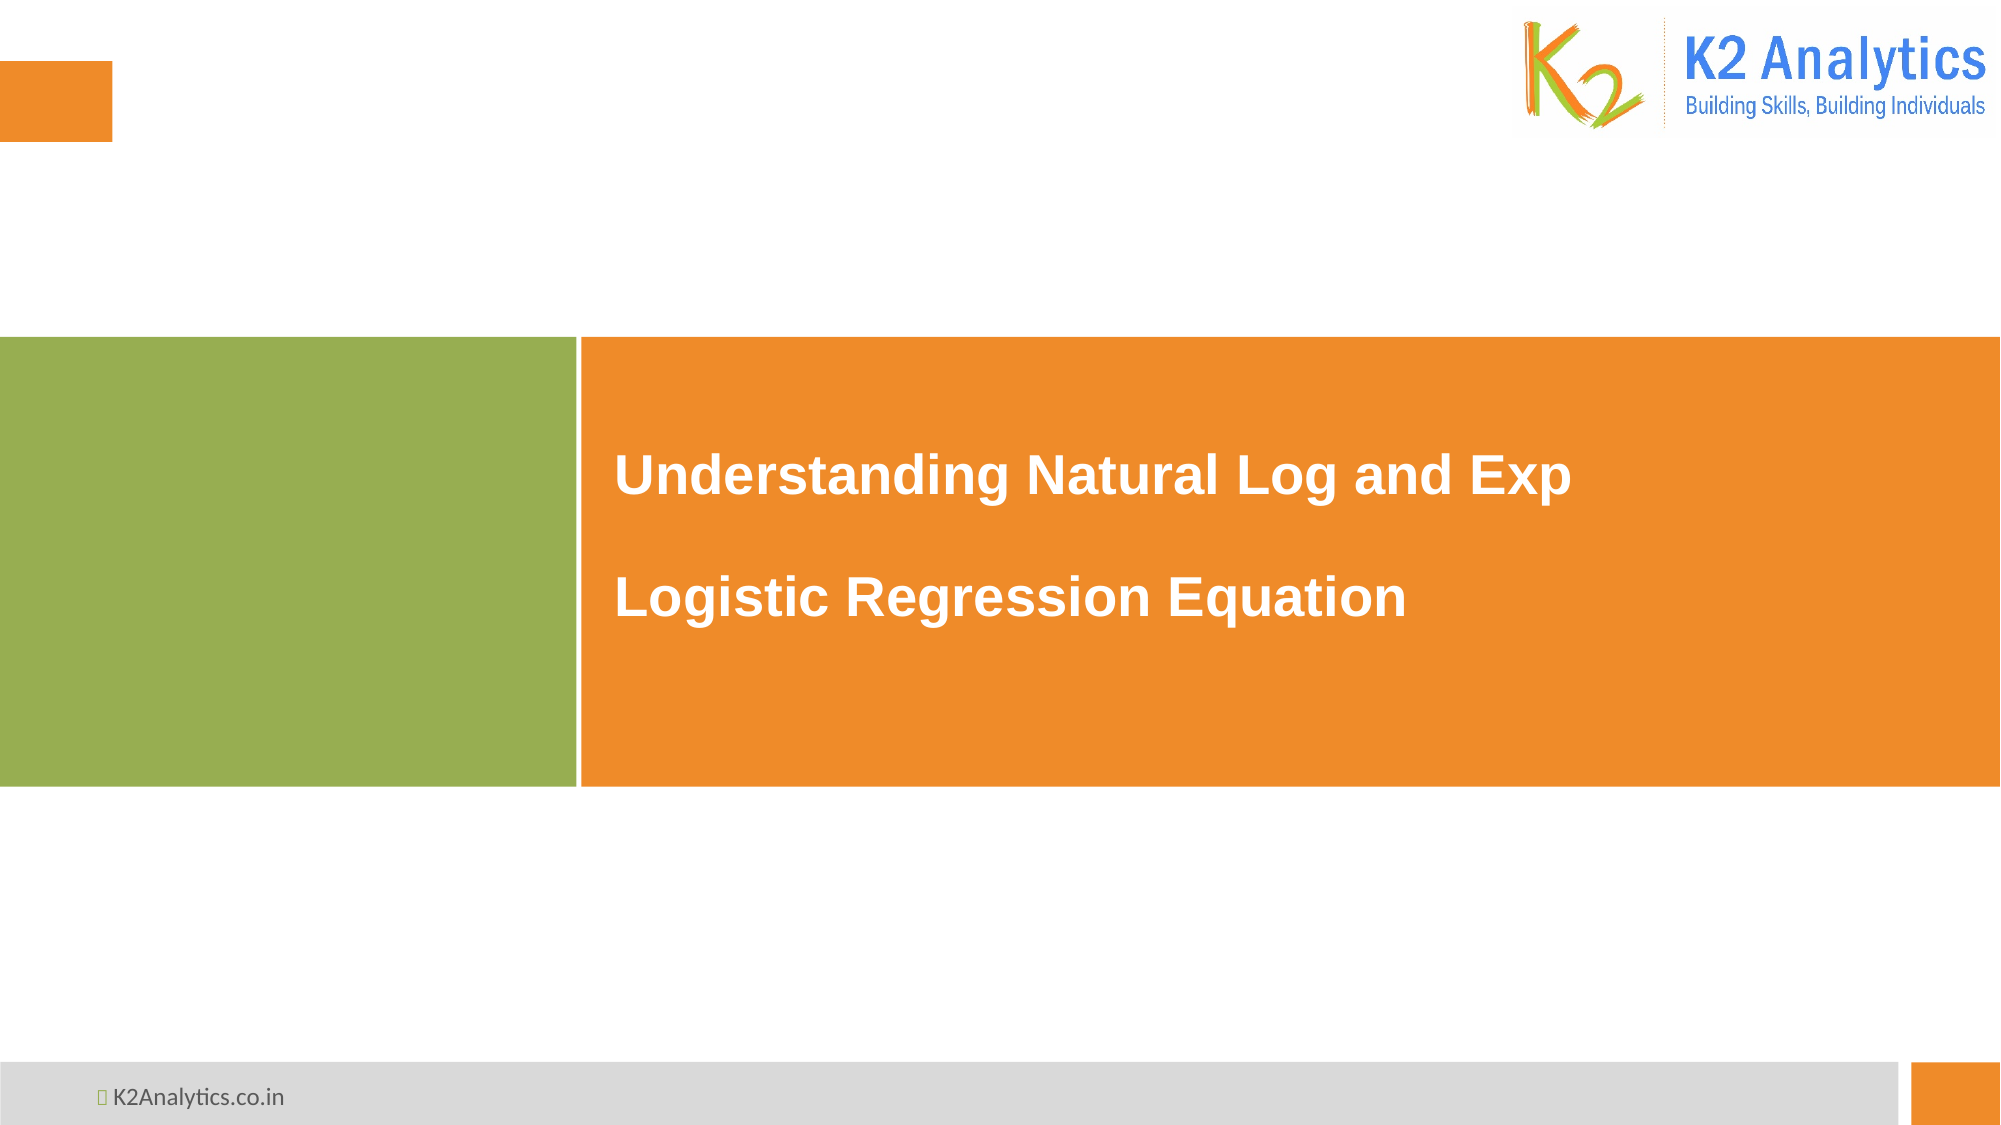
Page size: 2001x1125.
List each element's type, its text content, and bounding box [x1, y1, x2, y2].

picture [1512, 6, 1996, 138]
title Understanding Natural Log and Exp Logistic Regression Equation [599, 437, 2000, 637]
